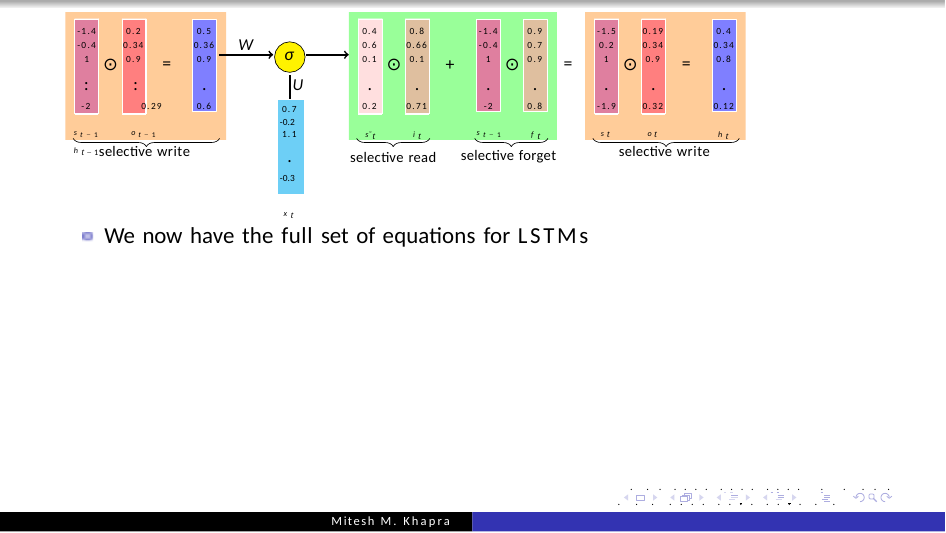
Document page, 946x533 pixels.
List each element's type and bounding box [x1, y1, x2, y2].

text_box [102, 201, 596, 248]
table_cell [278, 140, 304, 194]
text_box [0, 479, 946, 533]
text_box [0, 0, 946, 166]
picture [82, 232, 94, 244]
